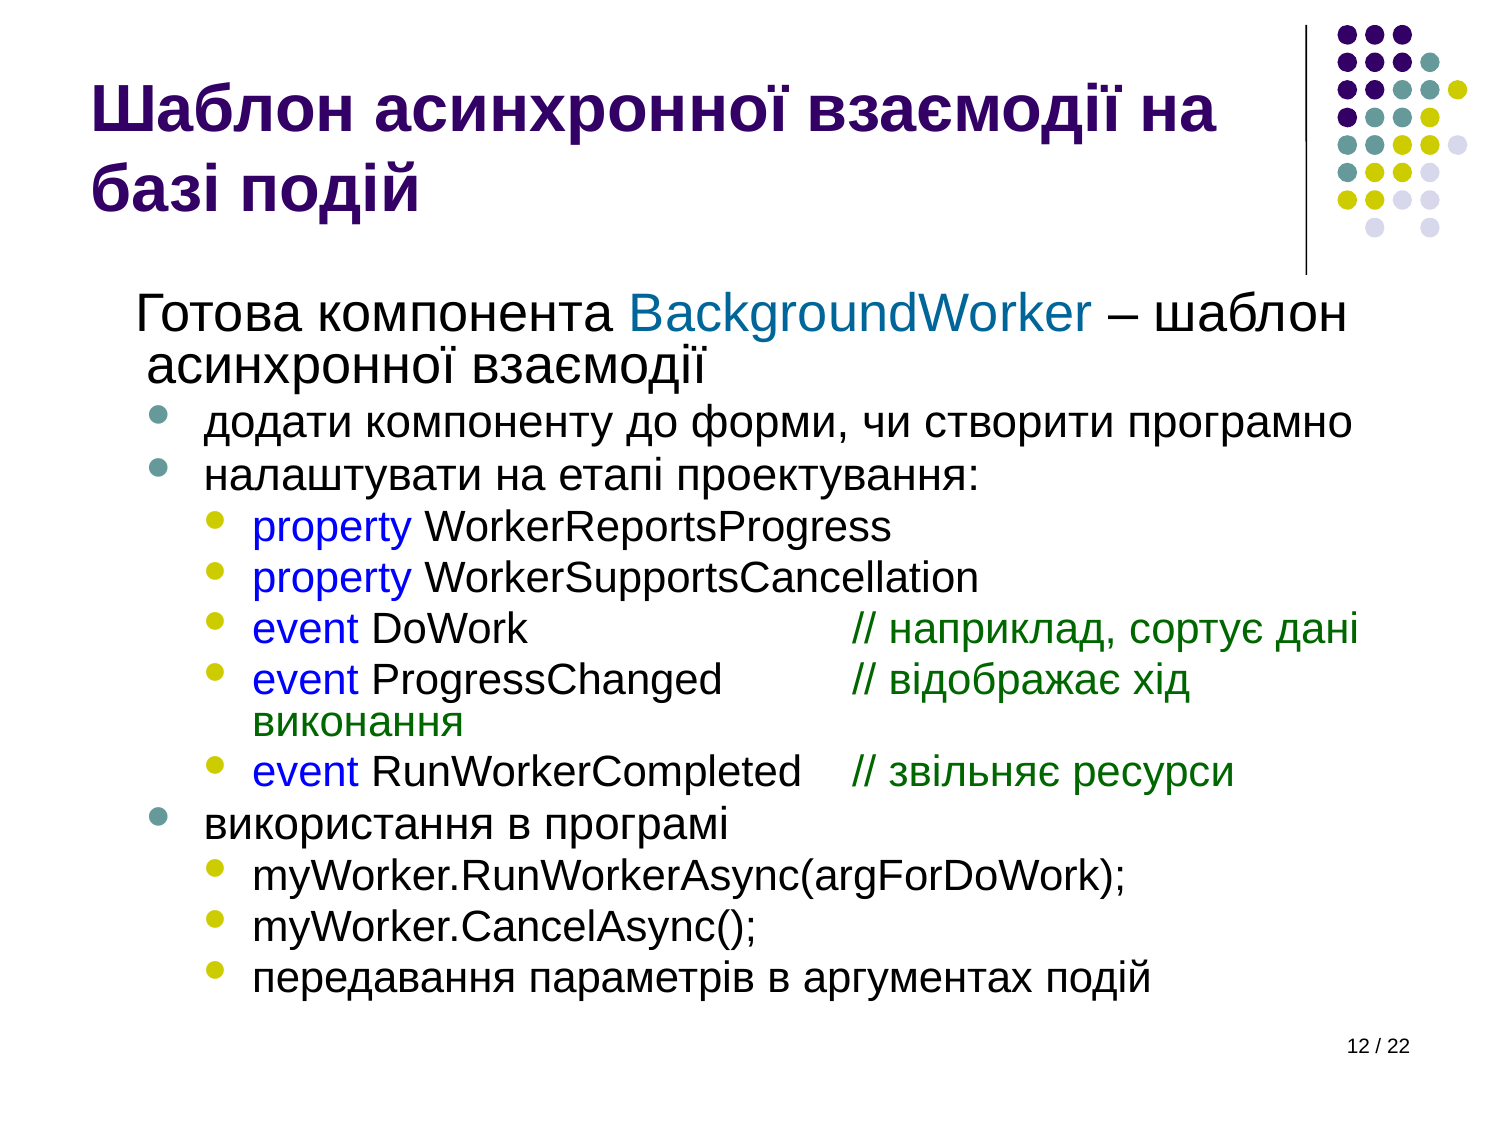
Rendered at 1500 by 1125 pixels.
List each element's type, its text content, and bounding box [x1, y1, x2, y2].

list Готова компонента BackgroundWorker – шаблон асинхронної взаємодії додати компоненту до форми, чи створити програмно налаштувати на етапі проектування: property WorkerReportsProgress property WorkerSupportsCancellation event DoWork // наприклад, сортує дані event ProgressChanged // відображає хід виконання event RunWorkerCompleted // звільняє ресурси використання в програмі myWorker.RunWorkerAsync(argForDoWork); myWorker.CancelAsync(); передавання параметрів в аргументах подій [75, 282, 1425, 1006]
slide_number 12 / 22 [1074, 1025, 1425, 1100]
title Шаблон асинхронної взаємодії на базі подій [75, 78, 1313, 233]
